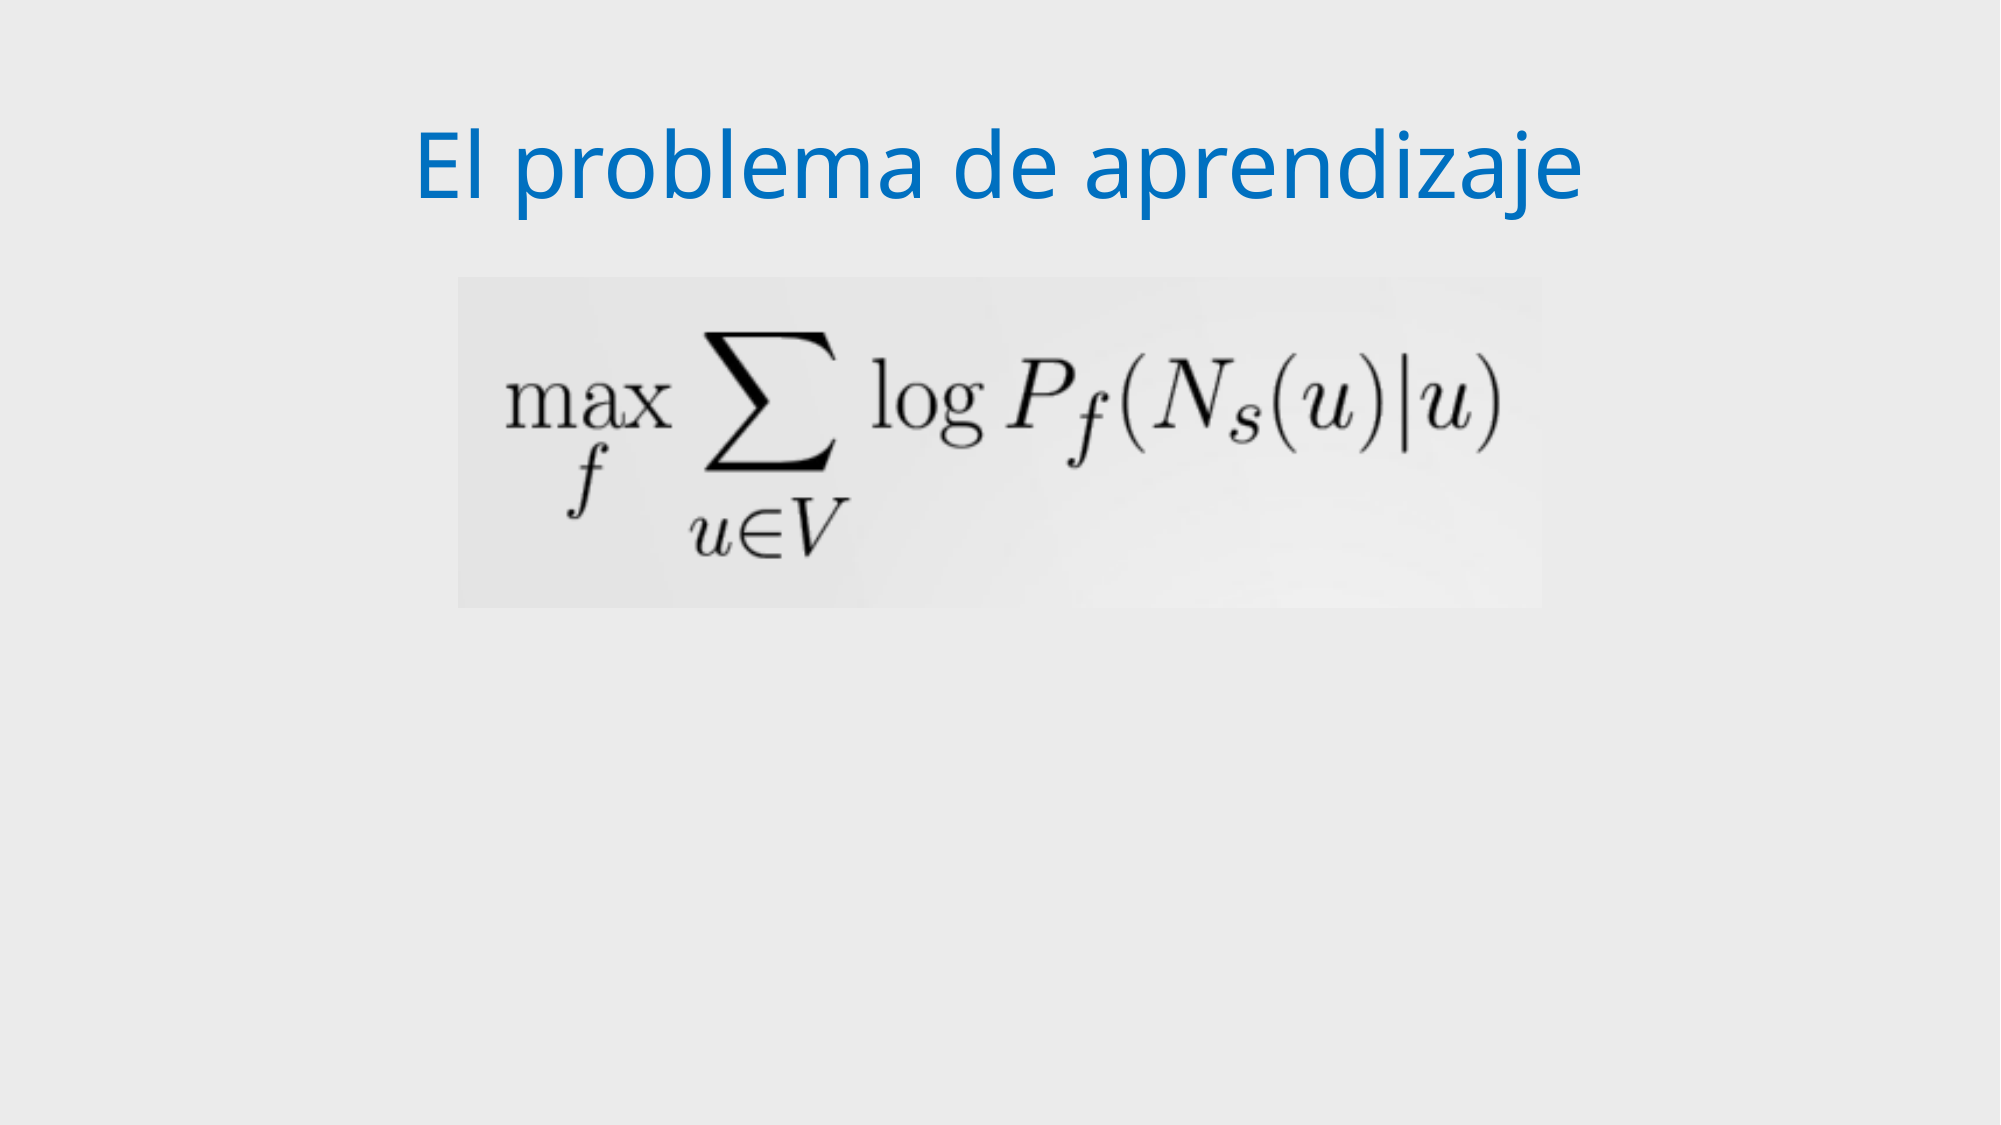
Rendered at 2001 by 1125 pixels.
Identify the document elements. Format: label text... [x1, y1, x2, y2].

picture [458, 277, 1542, 608]
title El problema de aprendizaje [137, 59, 1863, 278]
